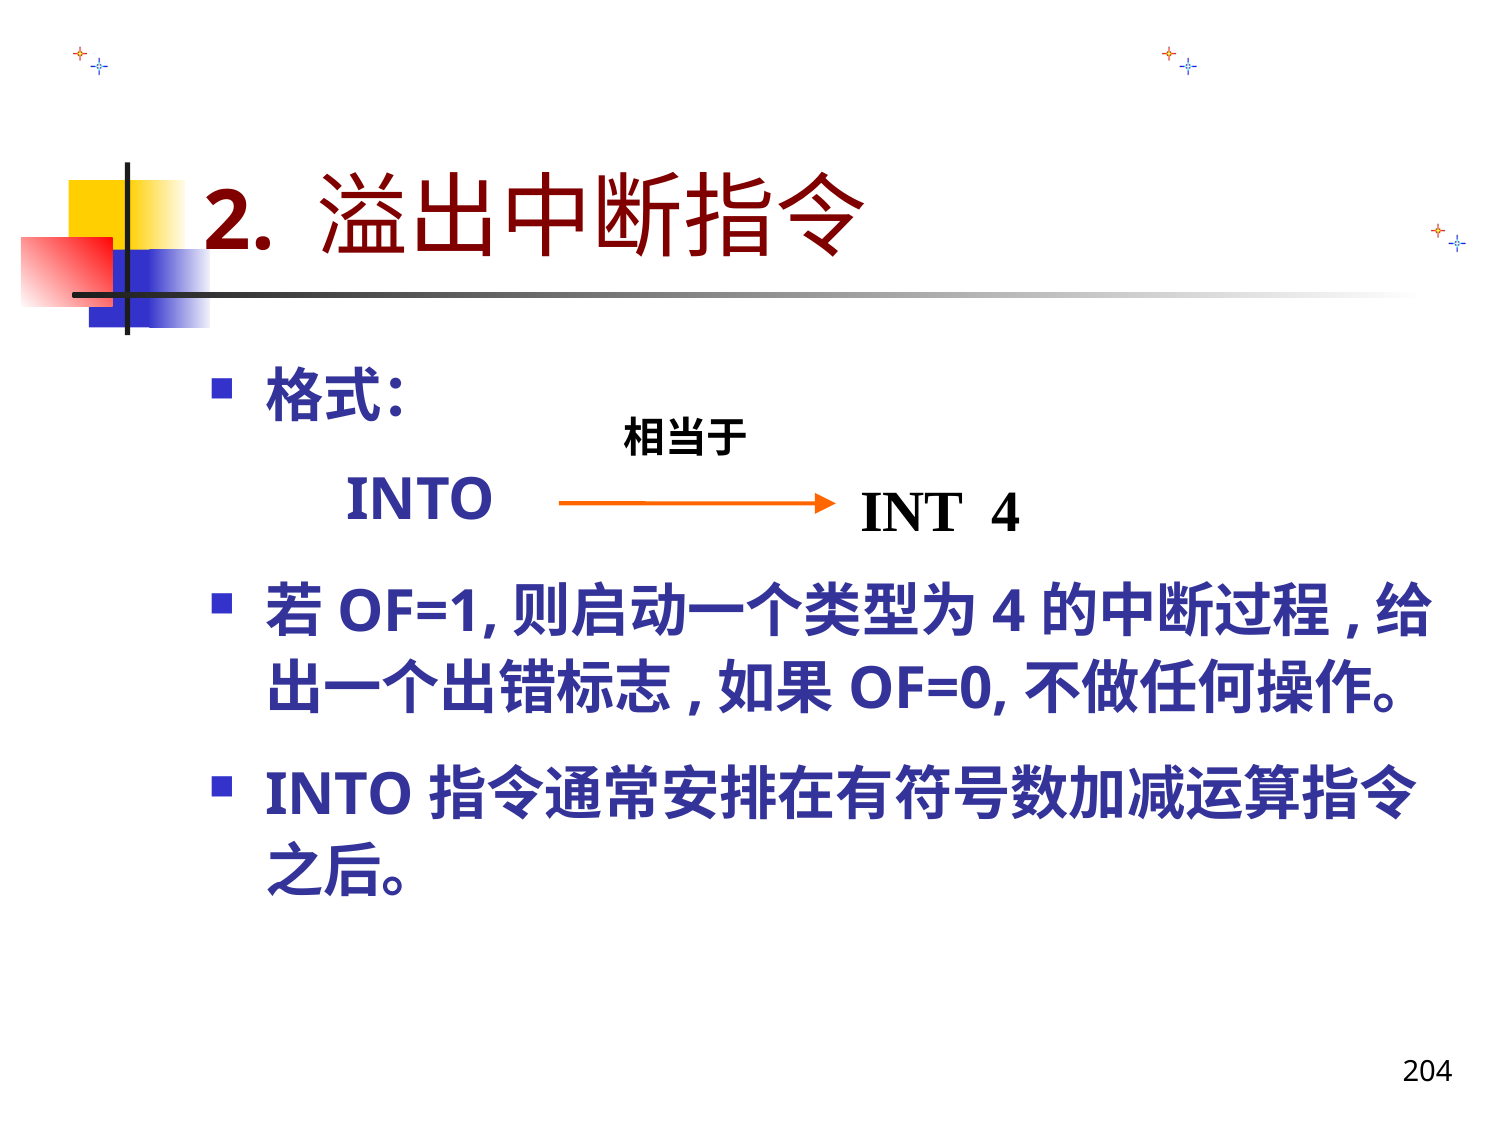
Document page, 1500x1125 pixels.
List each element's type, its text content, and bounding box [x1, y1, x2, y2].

picture [62, 42, 113, 93]
text_box 相当于 [608, 403, 809, 468]
title 2. 溢出中断指令 [188, 34, 1468, 276]
slide_number 204 [1154, 1023, 1468, 1100]
list 格式： INTO 若OF=1,则启动一个类型为4的中断过程,给出一个出错标志,如果OF=0,不做任何操作。 INTO指令通常安排在有符号数加减运算指令之后。 [193, 343, 1470, 982]
text_box INT 4 [845, 465, 1071, 551]
text_box [560, 493, 836, 514]
